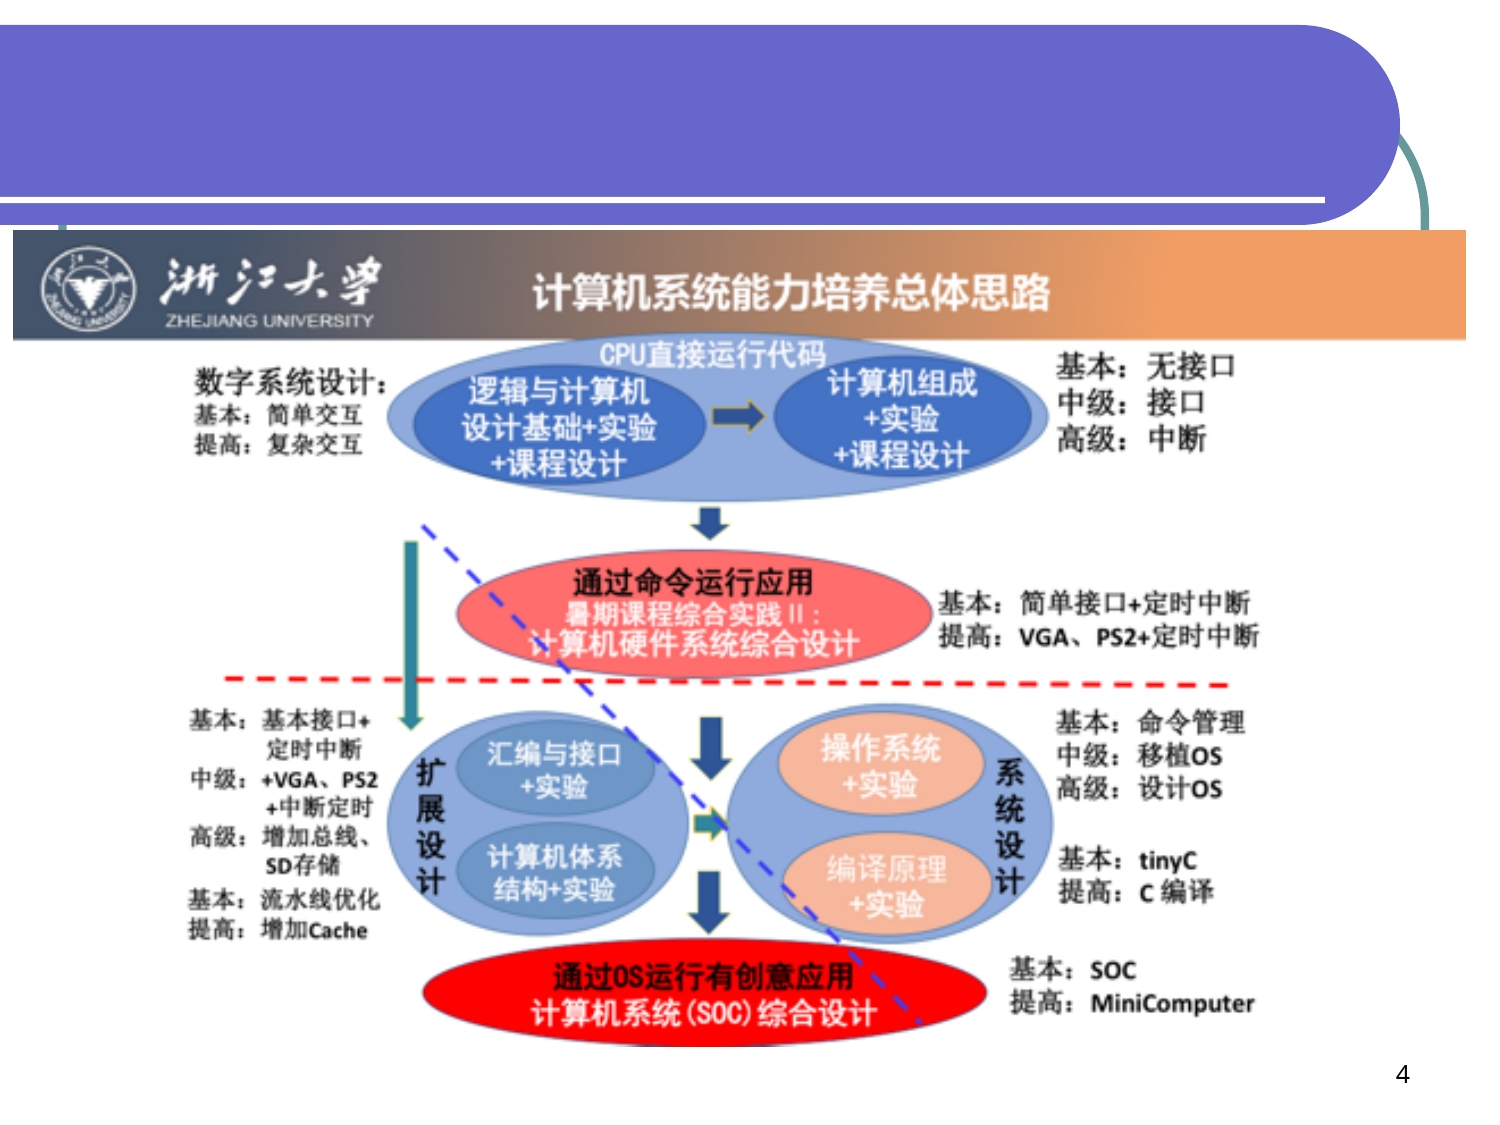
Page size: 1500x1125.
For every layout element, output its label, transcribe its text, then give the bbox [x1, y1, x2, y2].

picture [13, 229, 1466, 1048]
slide_number 4 [1074, 1056, 1425, 1100]
